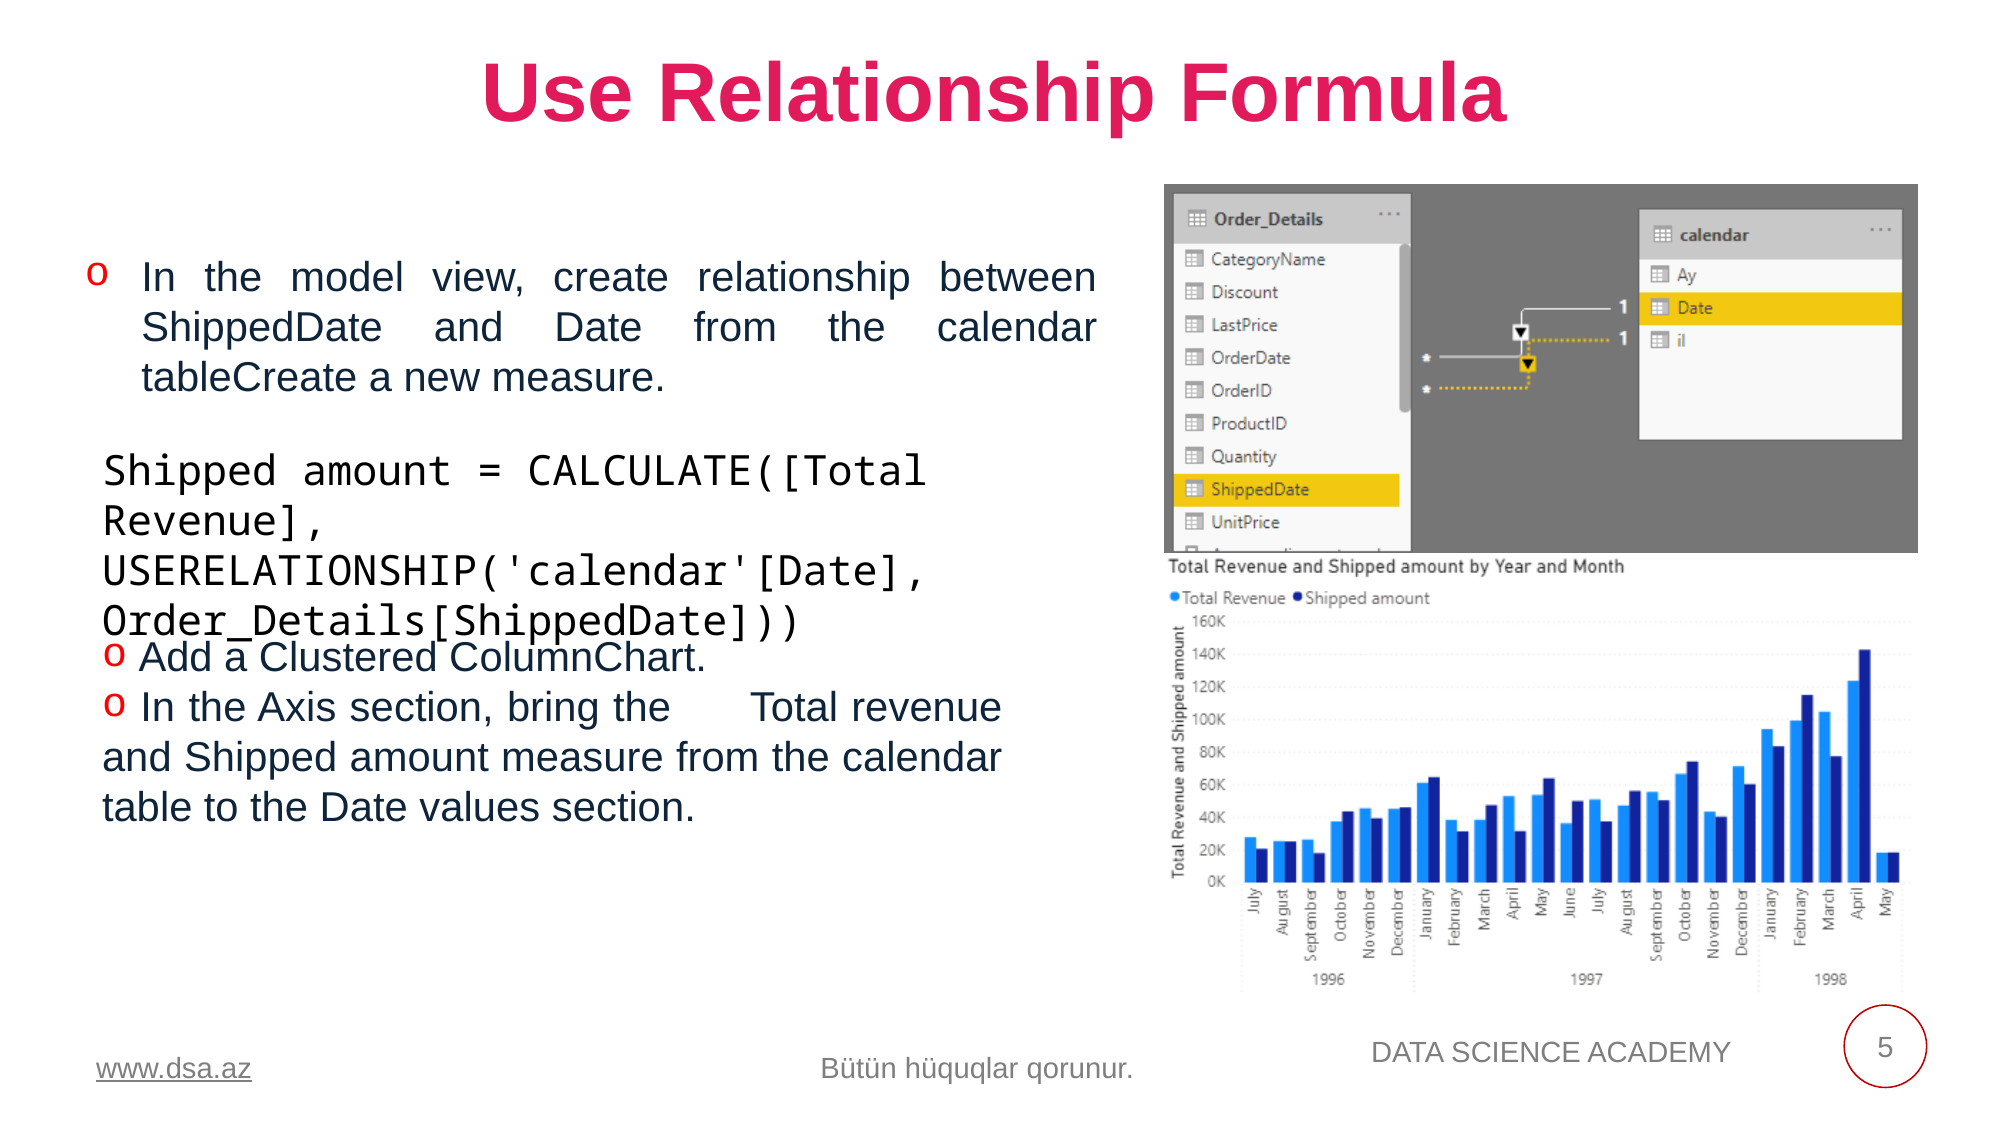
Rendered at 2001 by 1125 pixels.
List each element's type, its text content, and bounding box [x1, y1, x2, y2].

text_box Shipped amount = CALCULATE([Total Revenue], USERELATIONSHIP('calendar'[Date], Order_Details[ShippedDate])) [87, 436, 1126, 652]
text_box DATA SCIENCE ACADEMY [1273, 1025, 1829, 1076]
text_box Use Relationship Formula [349, 11, 1640, 177]
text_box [1834, 1004, 1937, 1088]
text_box In the model view, create relationship between ShippedDate and Date from the calendar tableCreate a new measure. [70, 242, 1113, 418]
text_box www.dsa.az Bütün hüquqlar qorunur. [80, 1011, 1218, 1092]
picture [1164, 184, 1918, 1005]
text_box Add a Clustered ColumnChart. In the Axis section, bring the Total revenue and Shipped amount measure from the calendar table to the Date values section. [87, 652, 1019, 883]
